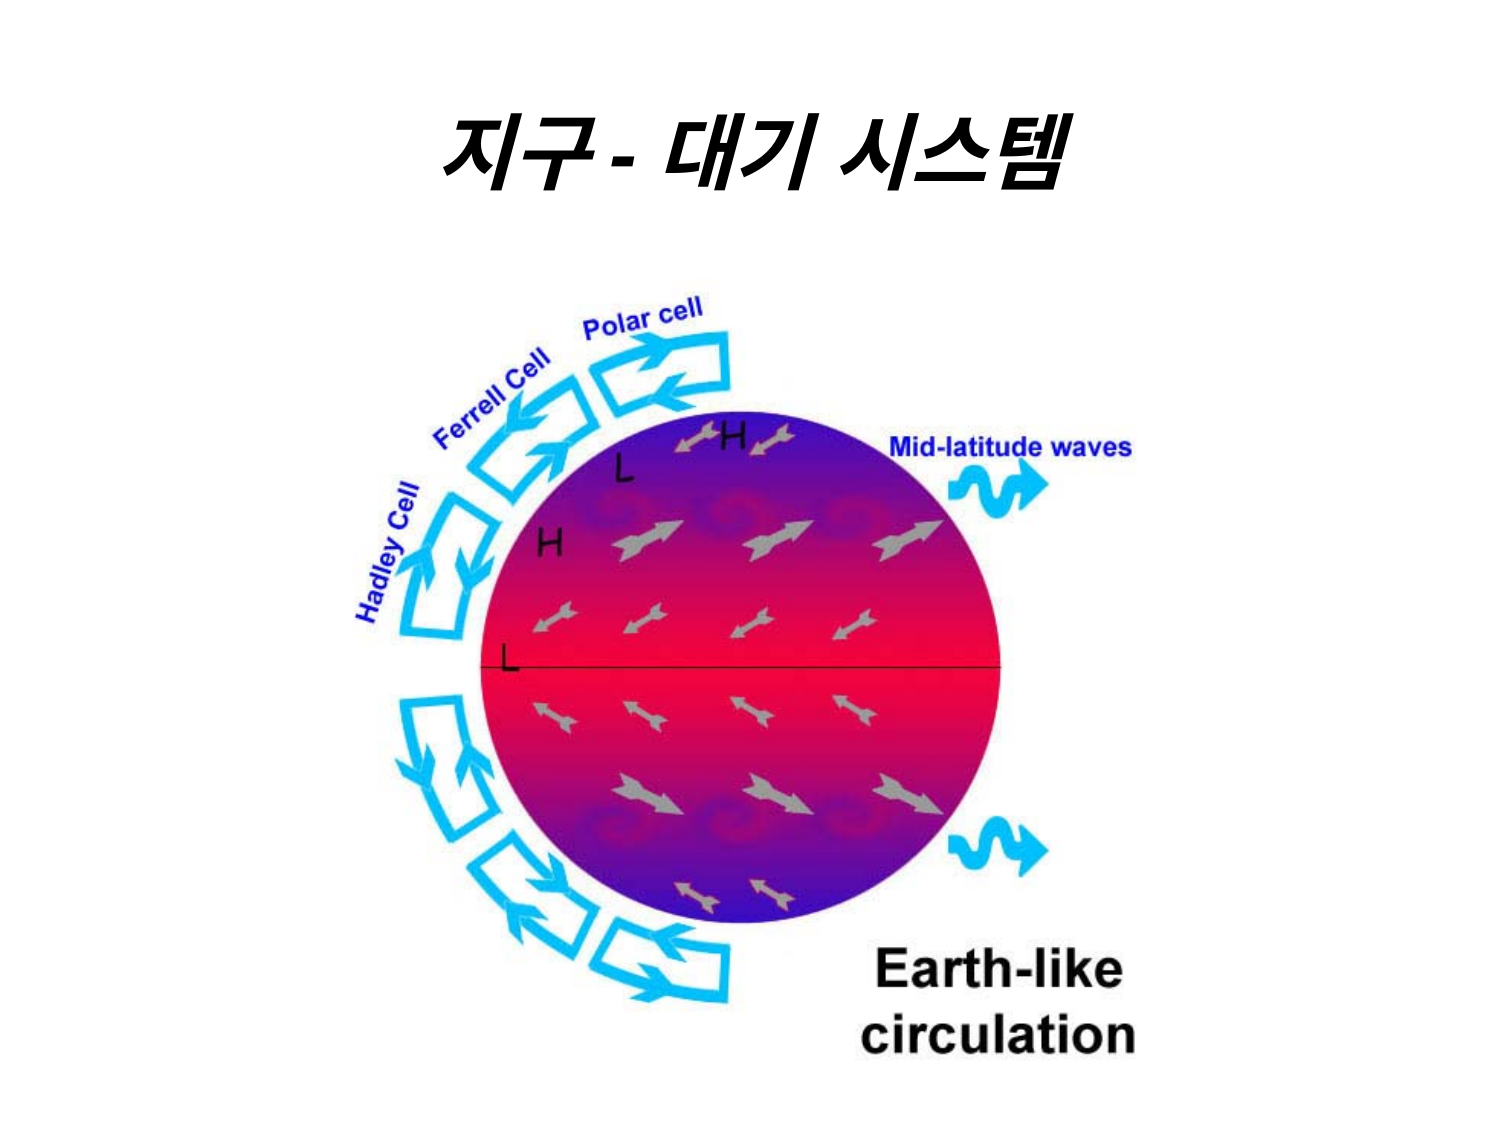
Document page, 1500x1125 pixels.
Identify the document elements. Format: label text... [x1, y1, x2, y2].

title 지구-대기 시스템 [75, 91, 1425, 209]
picture [330, 255, 1170, 1094]
